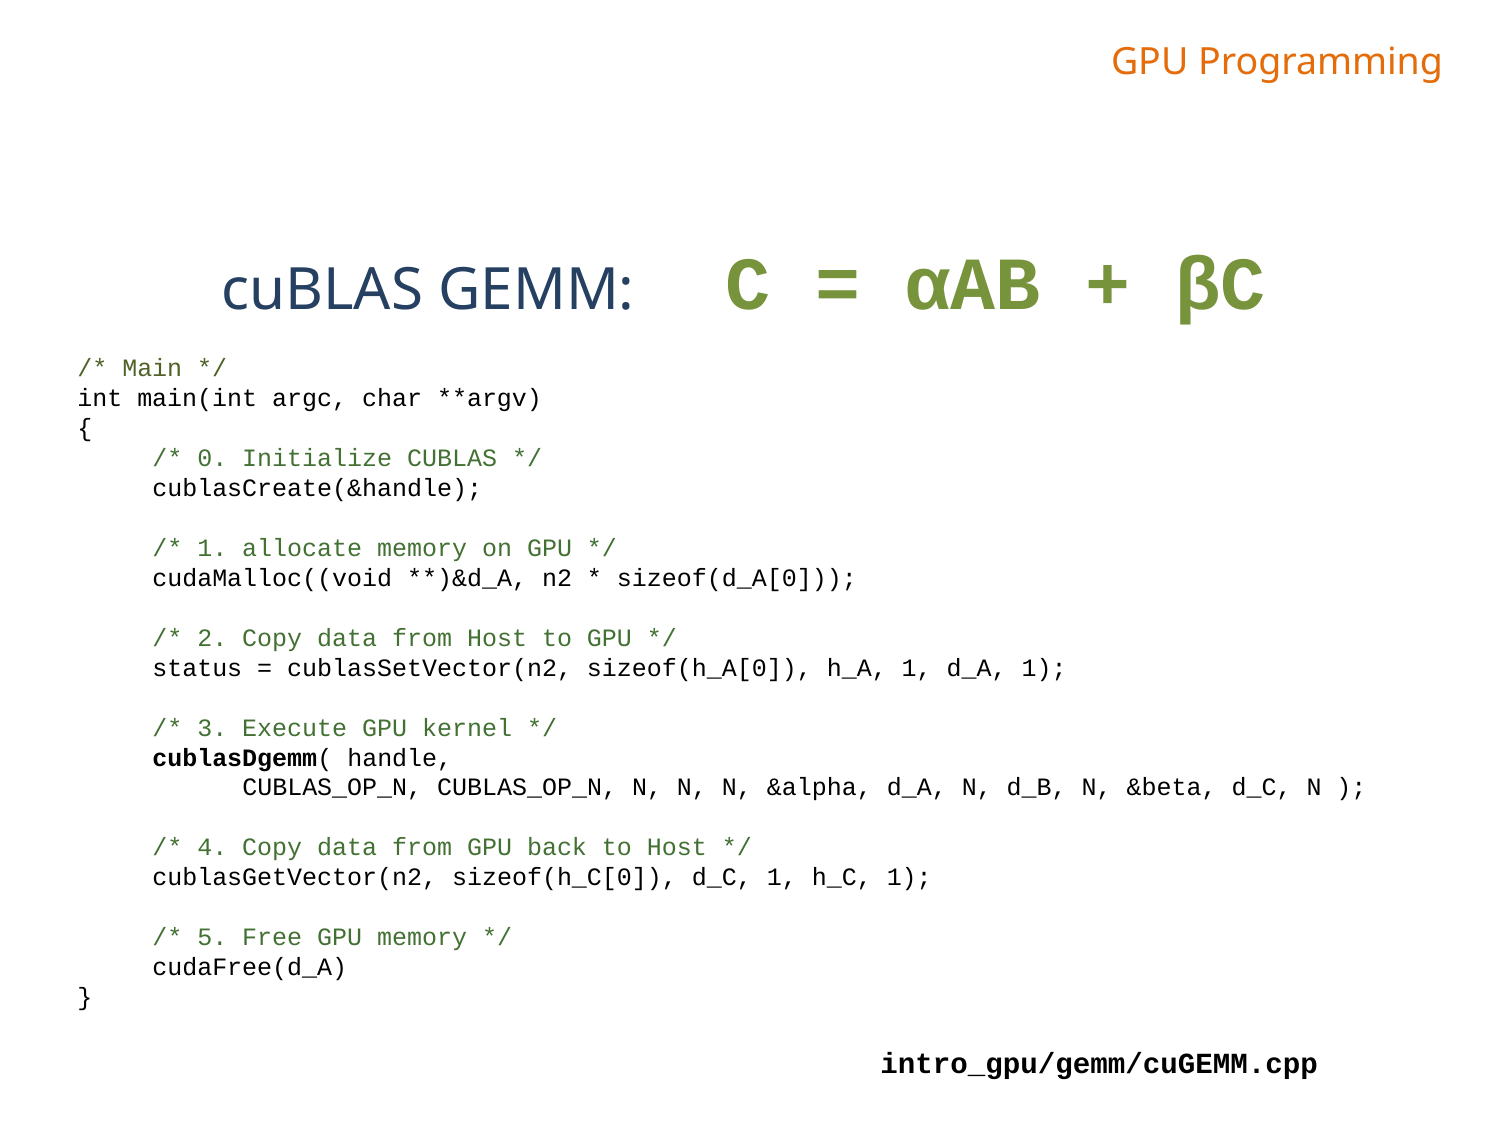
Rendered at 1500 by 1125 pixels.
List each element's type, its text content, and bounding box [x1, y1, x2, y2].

text_box GPU Programming [782, 29, 1458, 90]
text_box /* Main */ int main(int argc, char **argv) { /* 0. Initialize CUBLAS */ cublasCreate(&handle); /* 1. allocate memory on GPU */ cudaMalloc((void **)&d_A, n2 * sizeof(d_A[0])); /* 2. Copy data from Host to GPU */ status = cublasSetVector(n2, sizeof(h_A[0]), h_A, 1, d_A, 1); /* 3. Execute GPU kernel */ cublasDgemm( handle, CUBLAS_OP_N, CUBLAS_OP_N, N, N, N, &alpha, d_A, N, d_B, N, &beta, d_C, N ); /* 4. Copy data from GPU back to Host */ cublasGetVector(n2, sizeof(h_C[0]), d_C, 1, h_C, 1); /* 5. Free GPU memory */ cudaFree(d_A) } [62, 344, 1463, 1018]
text_box intro_gpu/gemm/cuGEMM.cpp [865, 1036, 1463, 1087]
text_box cuBLAS GEMM: C = αAB + βC [99, 137, 1388, 344]
